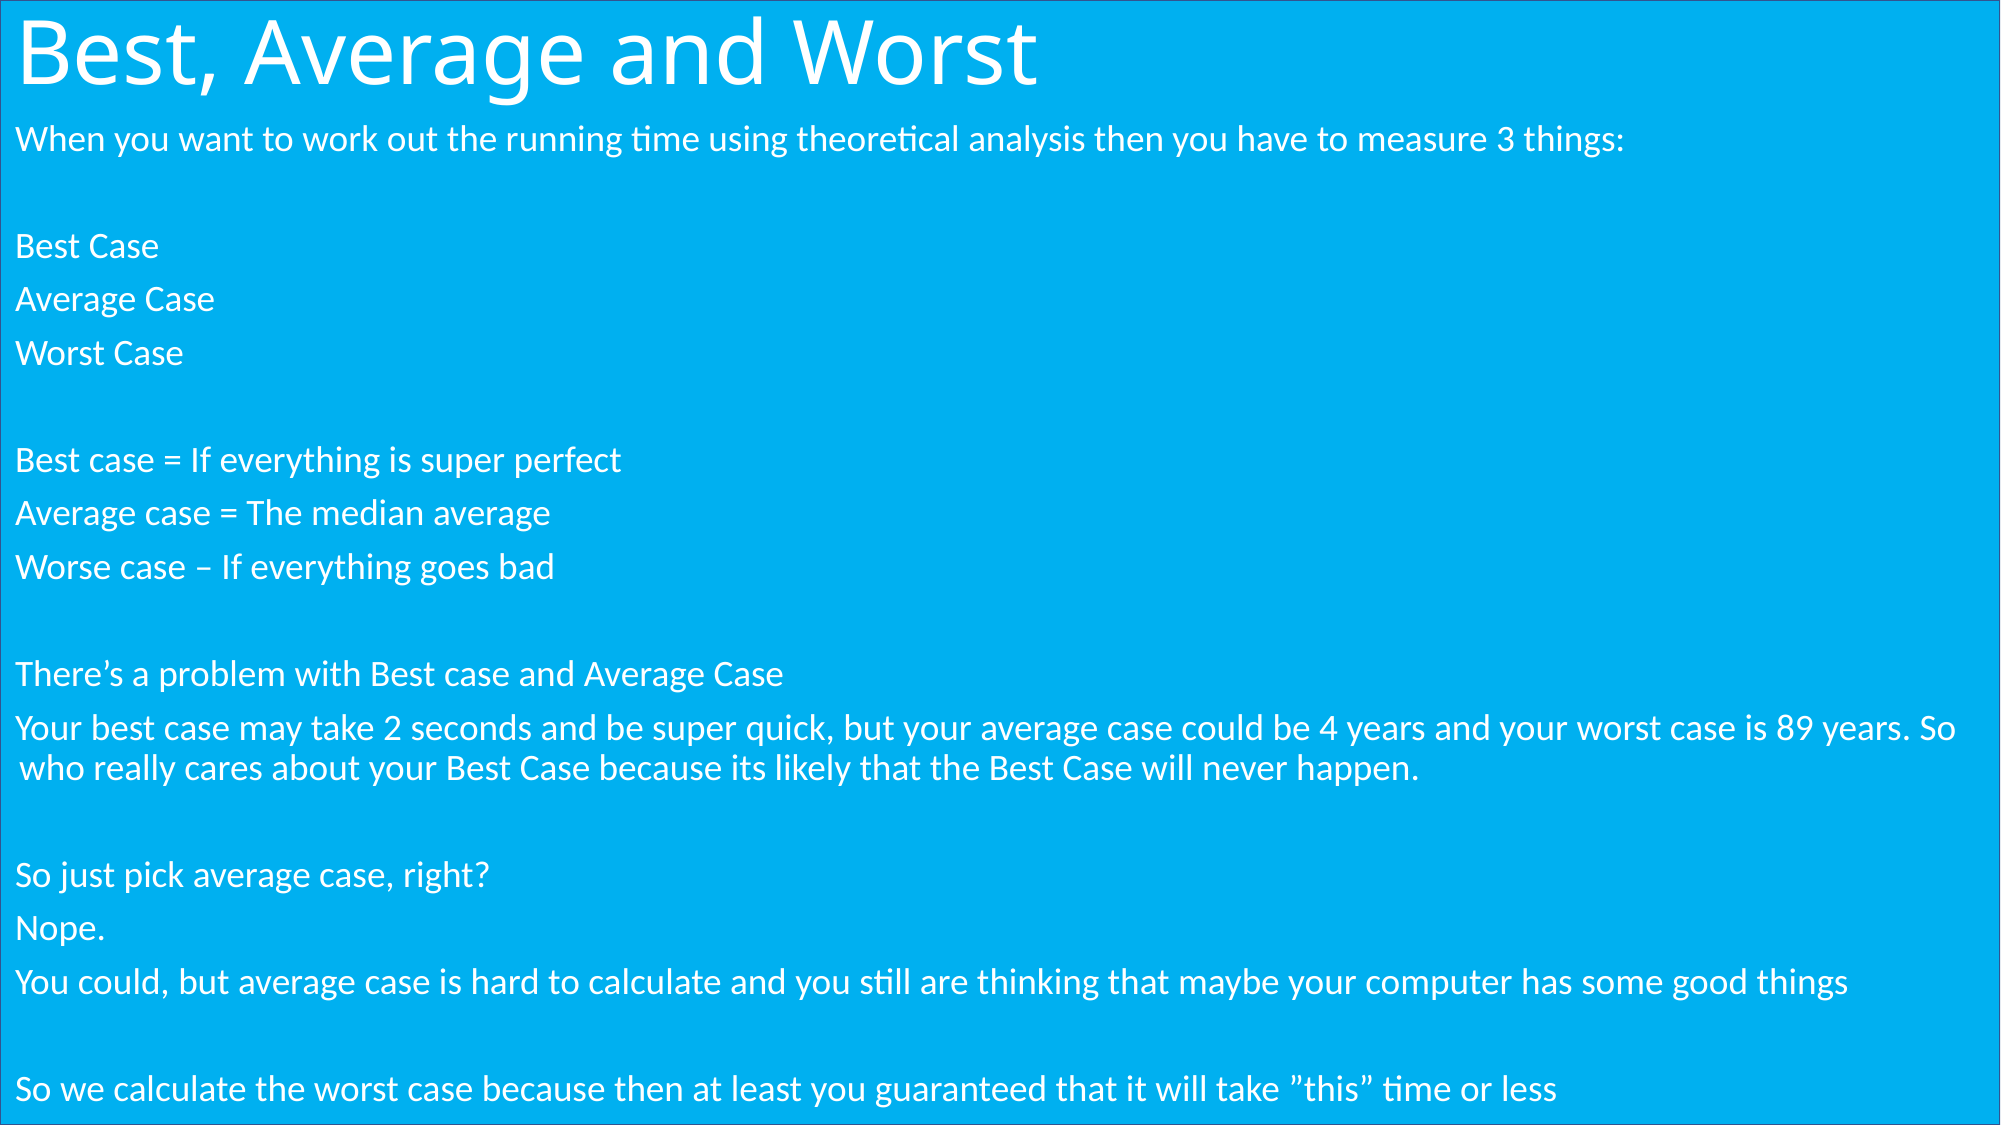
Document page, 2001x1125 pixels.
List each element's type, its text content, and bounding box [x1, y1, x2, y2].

list When you want to work out the running time using theoretical analysis then you have to measure 3 things: Best Case Average Case Worst Case Best case = If everything is super perfect Average case = The median average Worse case – If everything goes bad There’s a problem with Best case and Average Case Your best case may take 2 seconds and be super quick, but your average case could be 4 years and your worst case is 89 years. So who really cares about your Best Case because its likely that the Best Case will never happen. So just pick average case, right? Nope. You could, but average case is hard to calculate and you still are thinking that maybe your computer has some good things So we calculate the worst case because then at least you guaranteed that it will take ”this” time or less [0, 111, 2000, 1125]
title Best, Average and Worst [0, 0, 2000, 111]
